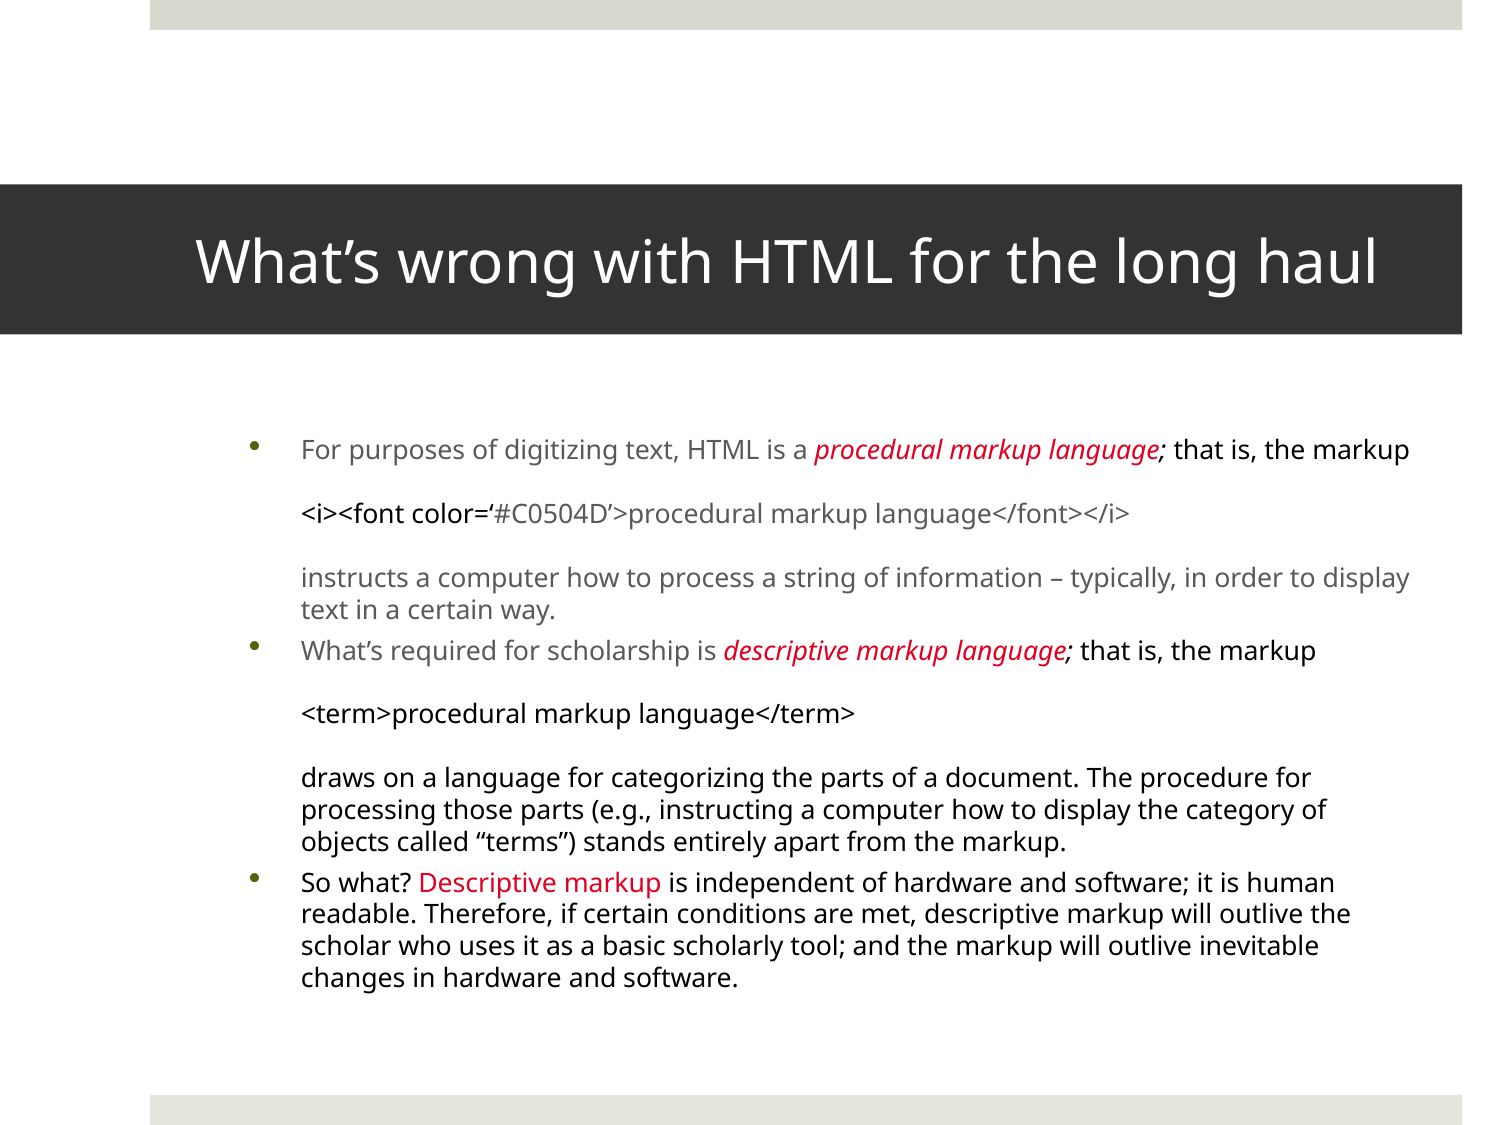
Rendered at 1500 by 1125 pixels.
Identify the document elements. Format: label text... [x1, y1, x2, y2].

list For purposes of digitizing text, HTML is a procedural markup language; that is, the markup <i><font color=‘#C0504D’>procedural markup language</font></i> instructs a computer how to process a string of information – typically, in order to display text in a certain way. What’s required for scholarship is descriptive markup language; that is, the markup <term>procedural markup language</term> draws on a language for categorizing the parts of a document. The procedure for processing those parts (e.g., instructing a computer how to display the category of objects called “terms”) stands entirely apart from the markup. So what? Descriptive markup is independent of hardware and software; it is human readable. Therefore, if certain conditions are met, descriptive markup will outlive the scholar who uses it as a basic scholarly tool; and the markup will outlive inevitable changes in hardware and software. [182, 425, 1432, 1028]
title What’s wrong with HTML for the long haul [0, 184, 1463, 335]
